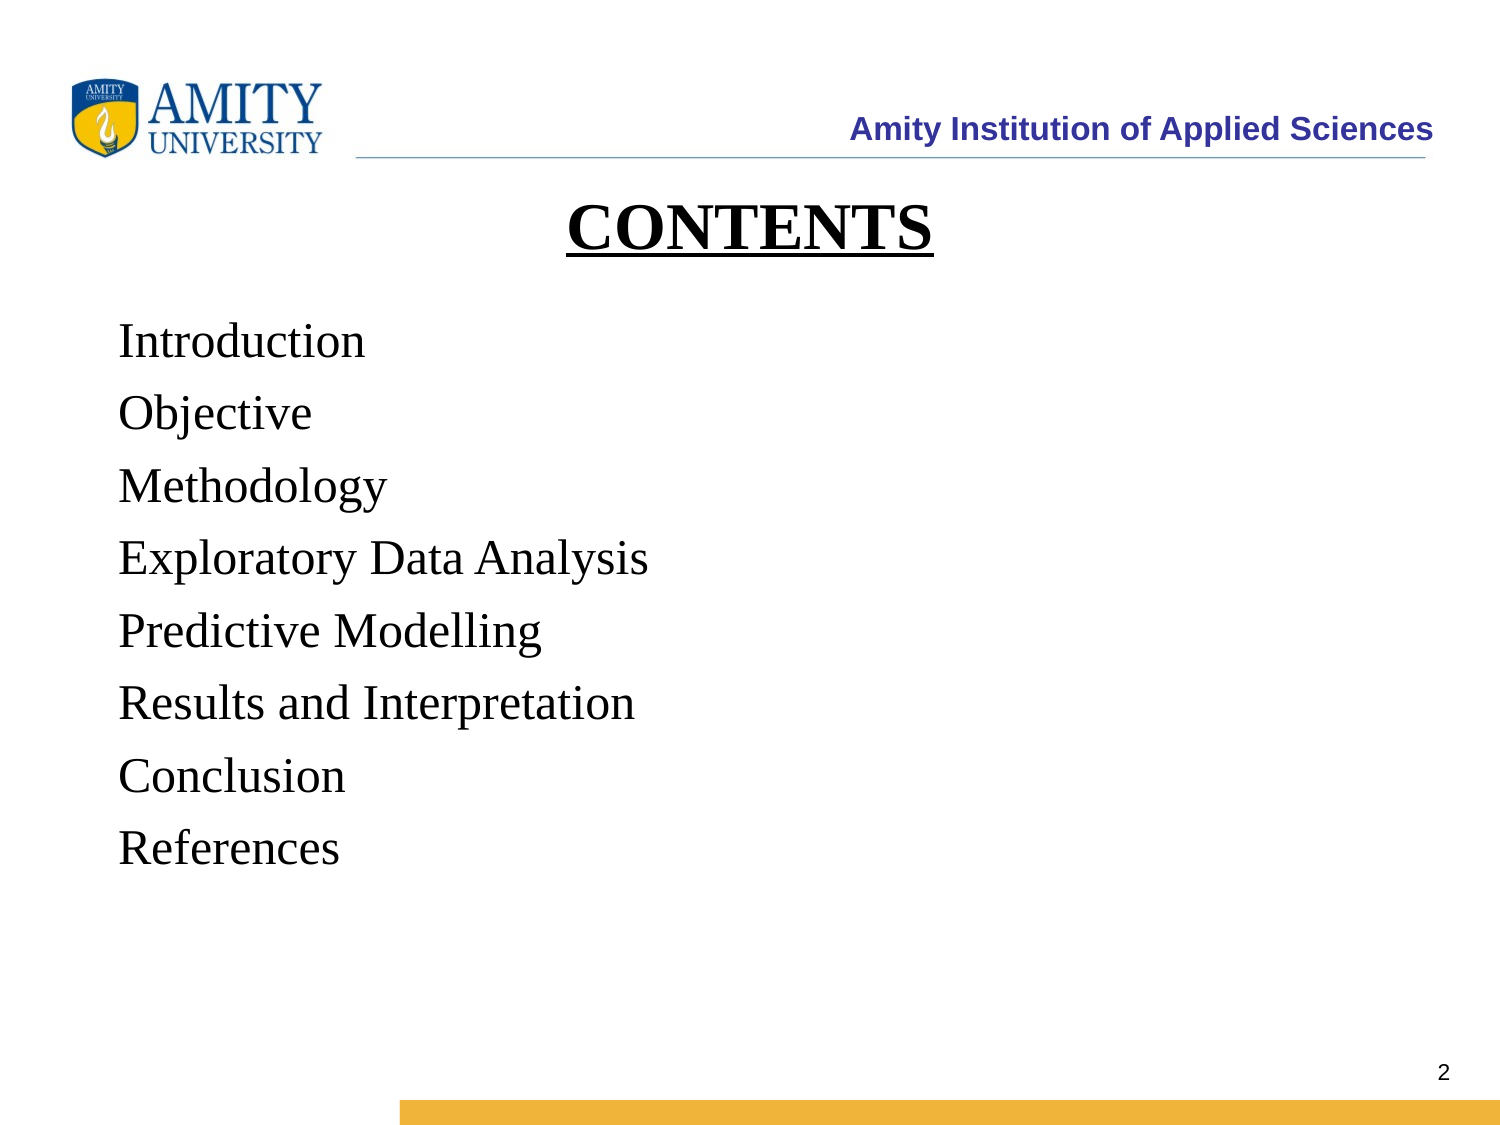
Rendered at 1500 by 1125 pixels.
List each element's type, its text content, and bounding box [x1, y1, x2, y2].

title CONTENTS [103, 174, 1397, 278]
text_box 2 [1115, 1050, 1466, 1125]
picture [0, 0, 1500, 188]
list Introduction Objective Methodology Exploratory Data Analysis Predictive Modelling Results and Interpretation Conclusion References [103, 299, 1397, 1014]
